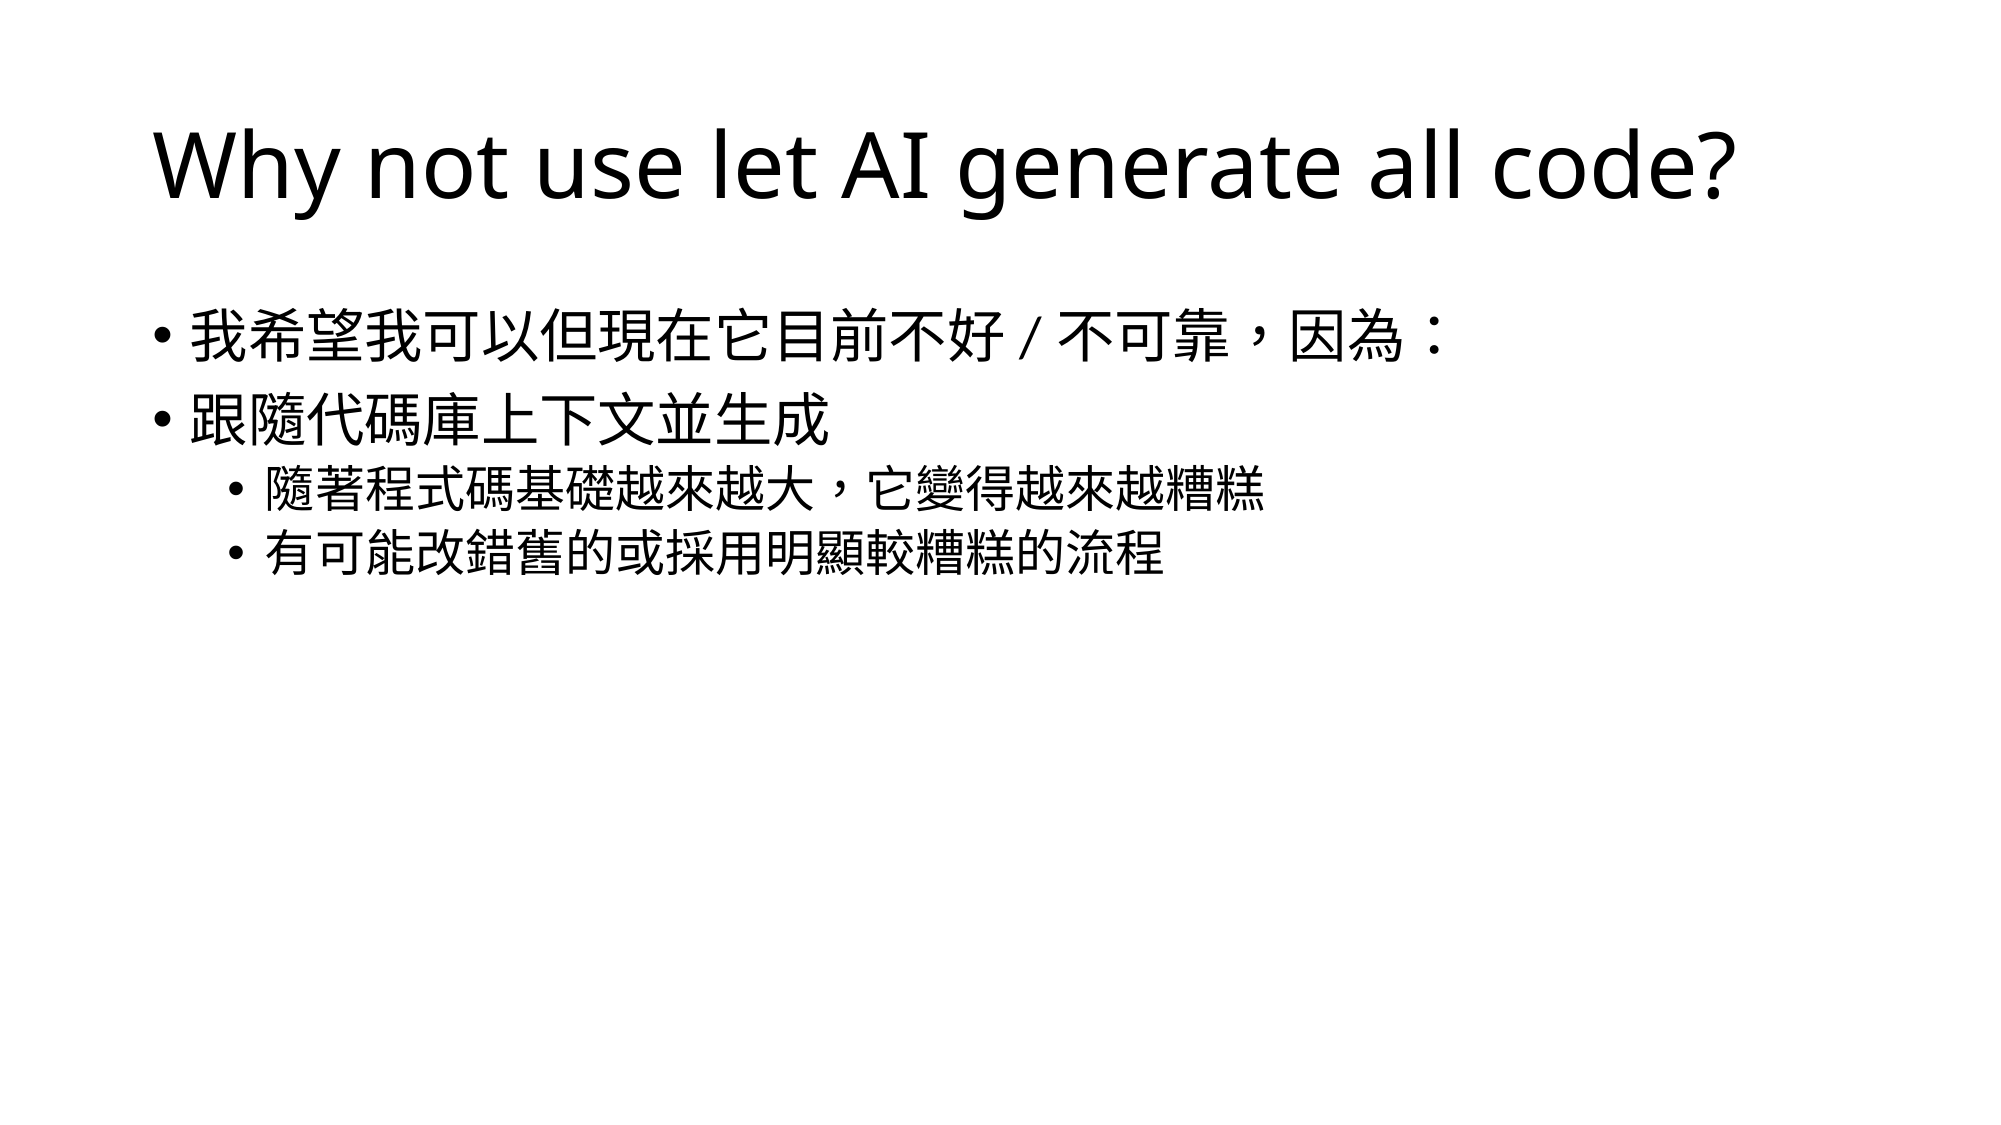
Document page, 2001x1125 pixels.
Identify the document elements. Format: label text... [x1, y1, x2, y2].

title Why not use let AI generate all code? [137, 59, 1863, 278]
list 我希望我可以但現在它目前不好/不可靠，因為： 跟隨代碼庫上下文並生成 隨著程式碼基礎越來越大，它變得越來越糟糕 有可能改錯舊的或採用明顯較糟糕的流程 [137, 299, 1863, 1014]
